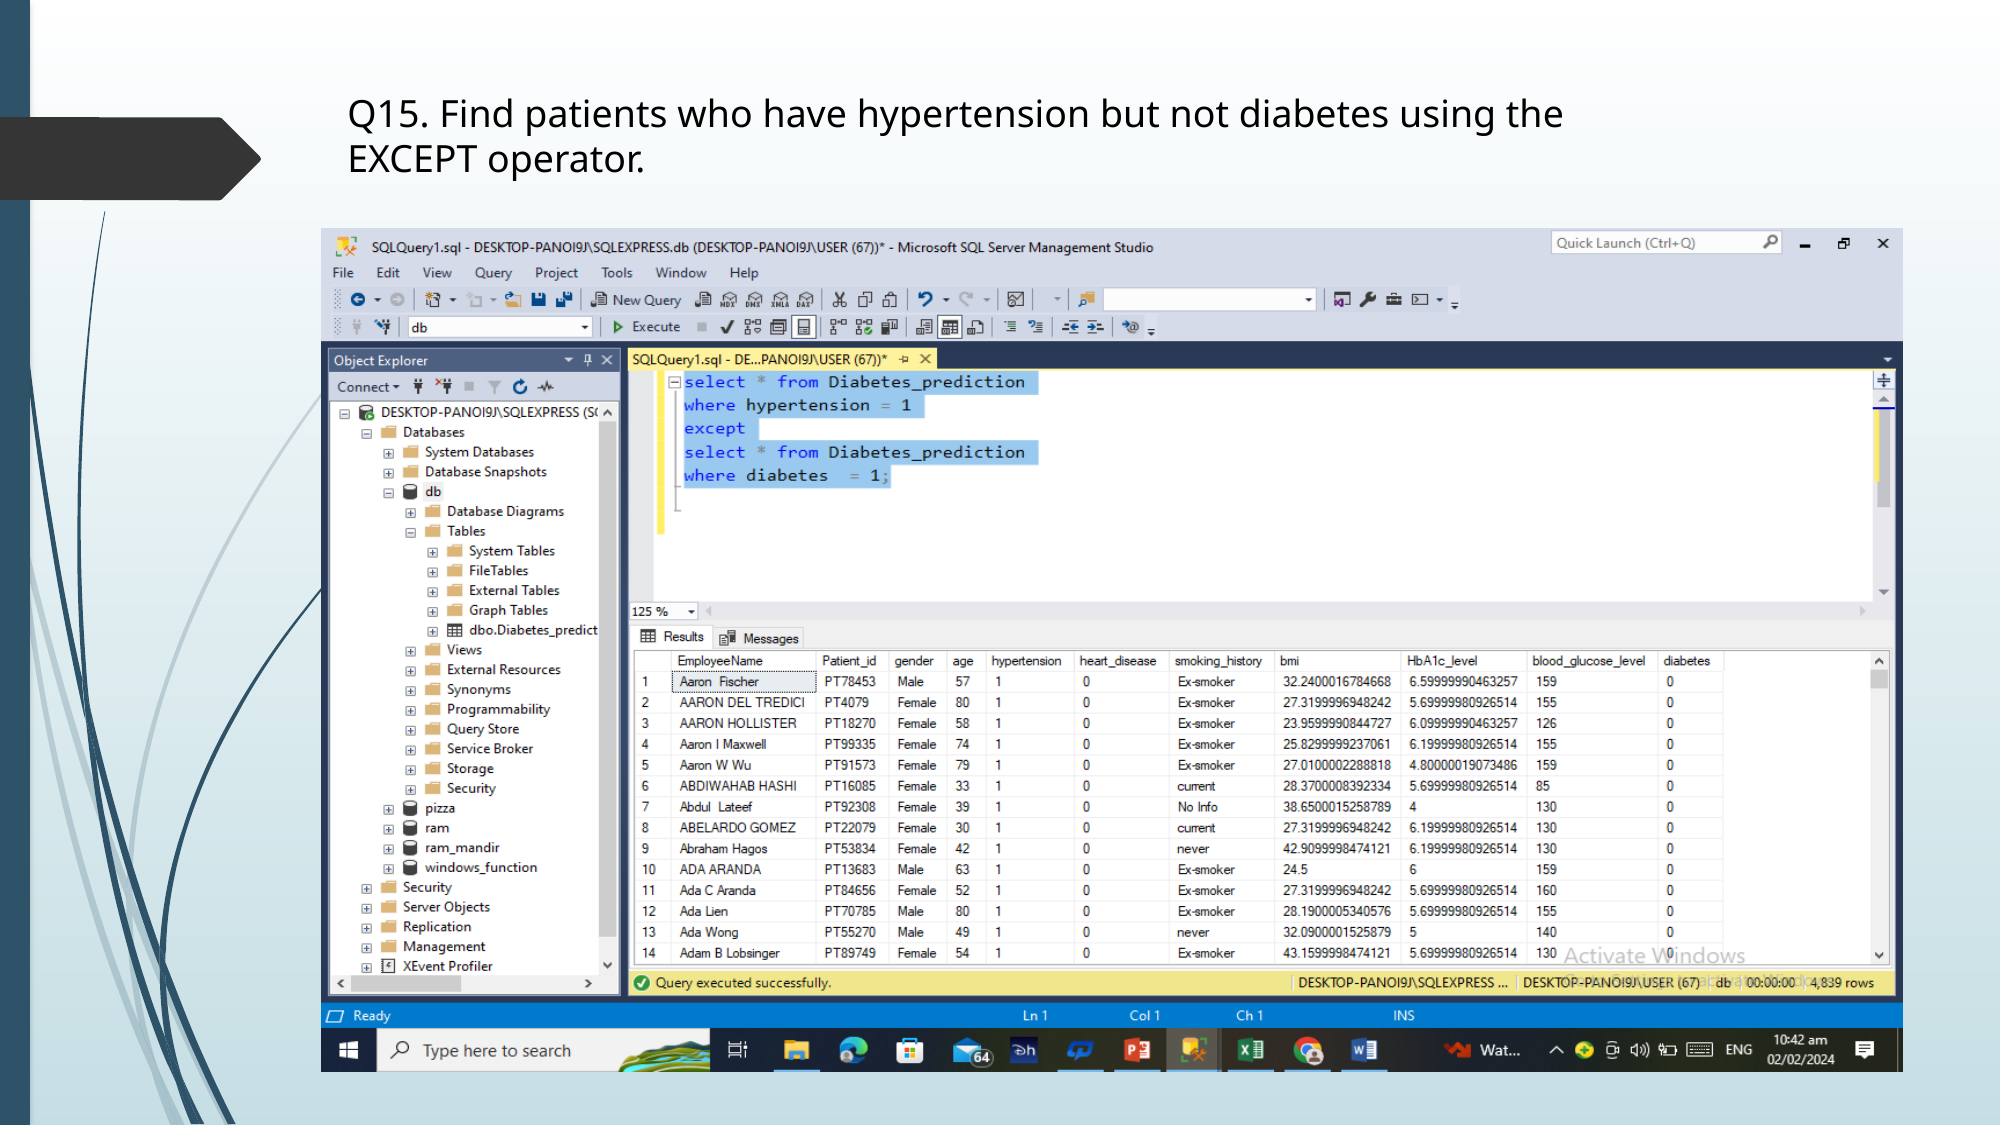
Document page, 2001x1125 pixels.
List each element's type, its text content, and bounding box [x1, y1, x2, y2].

picture [321, 228, 1904, 1072]
text_box Q15. Find patients who have hypertension but not diabetes using the EXCEPT operator. [332, 82, 1668, 187]
